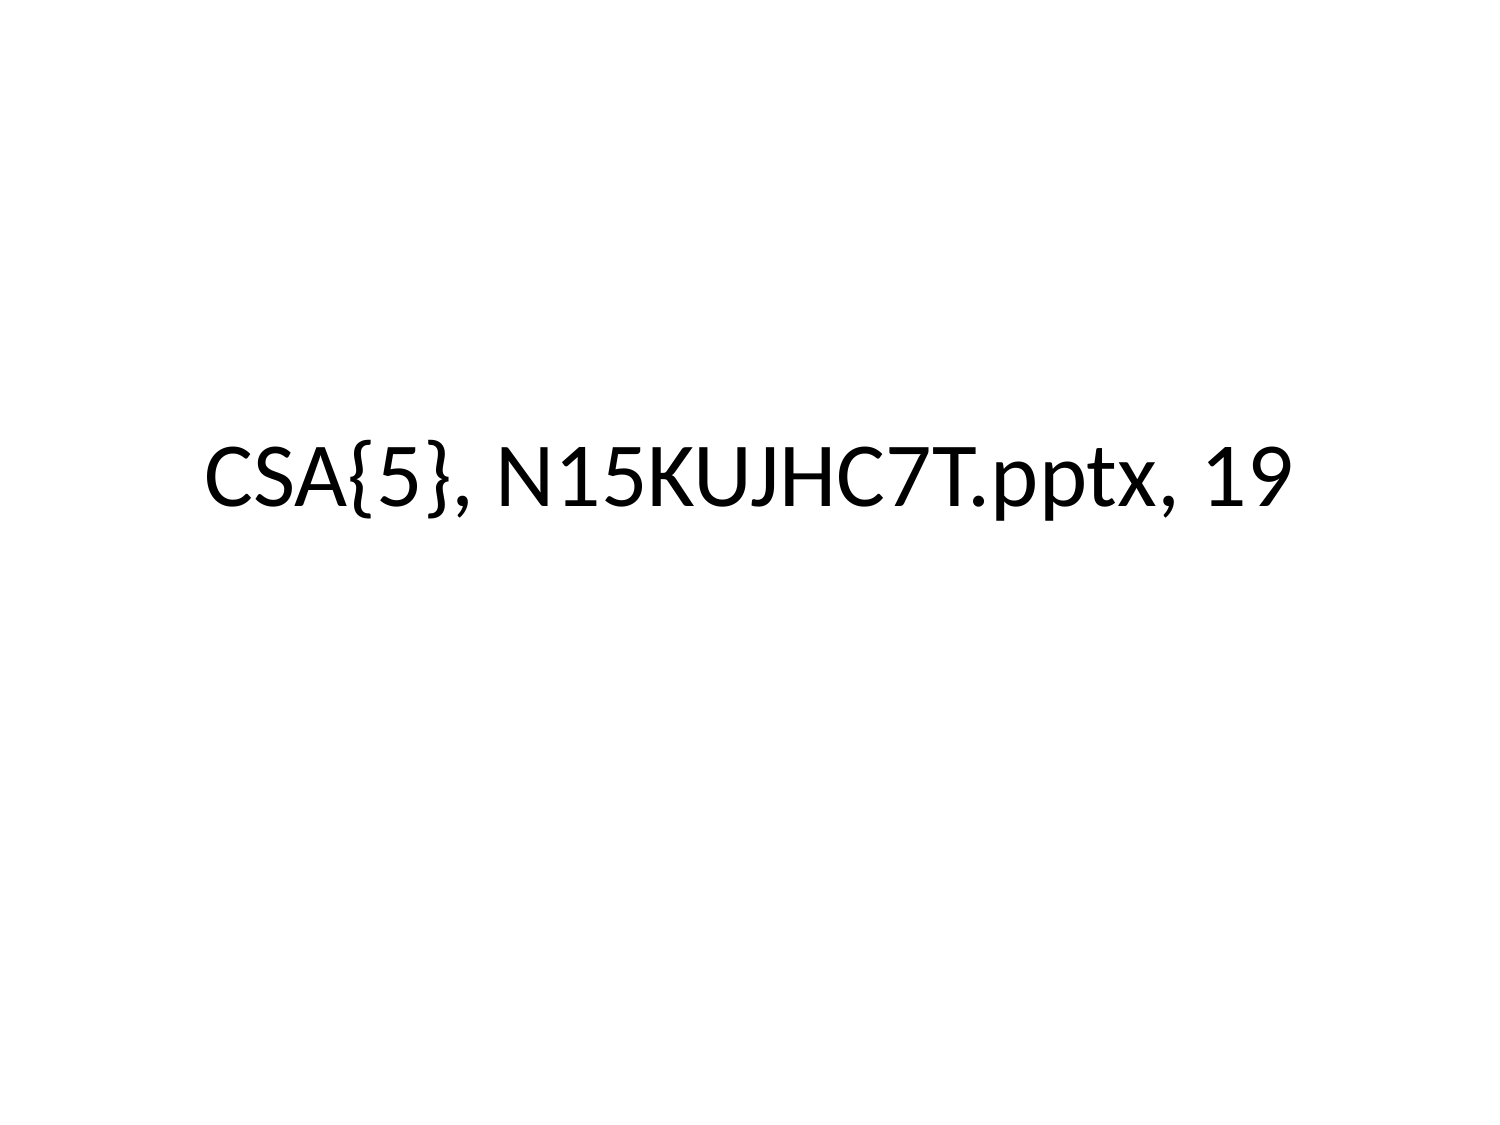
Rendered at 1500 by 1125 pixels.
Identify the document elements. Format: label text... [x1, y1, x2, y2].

title CSA{5}, N15KUJHC7T.pptx, 19 [112, 349, 1388, 591]
